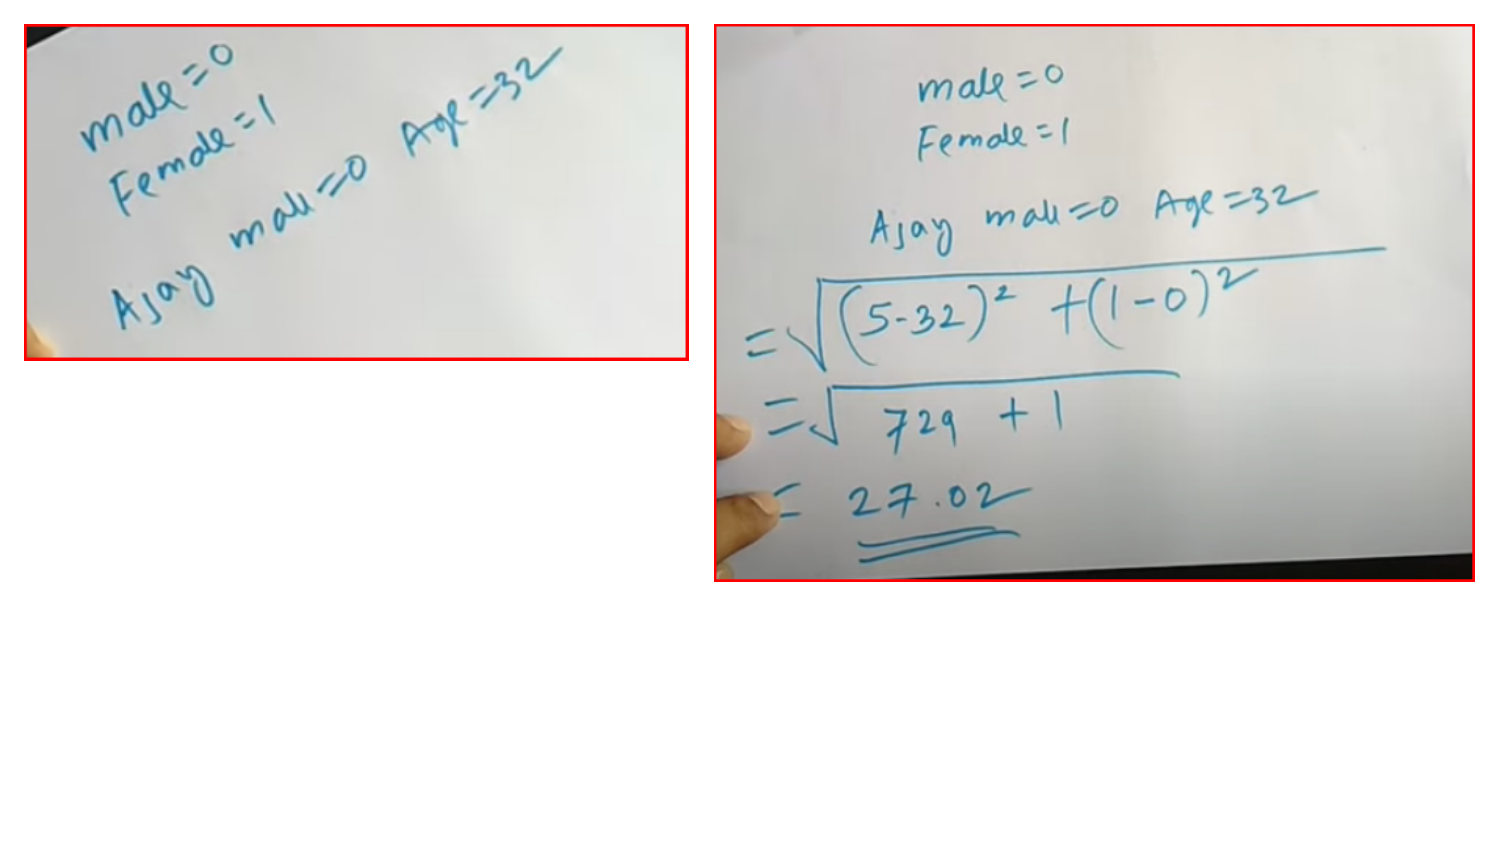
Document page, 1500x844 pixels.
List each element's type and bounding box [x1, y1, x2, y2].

picture [24, 24, 690, 362]
picture [713, 24, 1476, 582]
